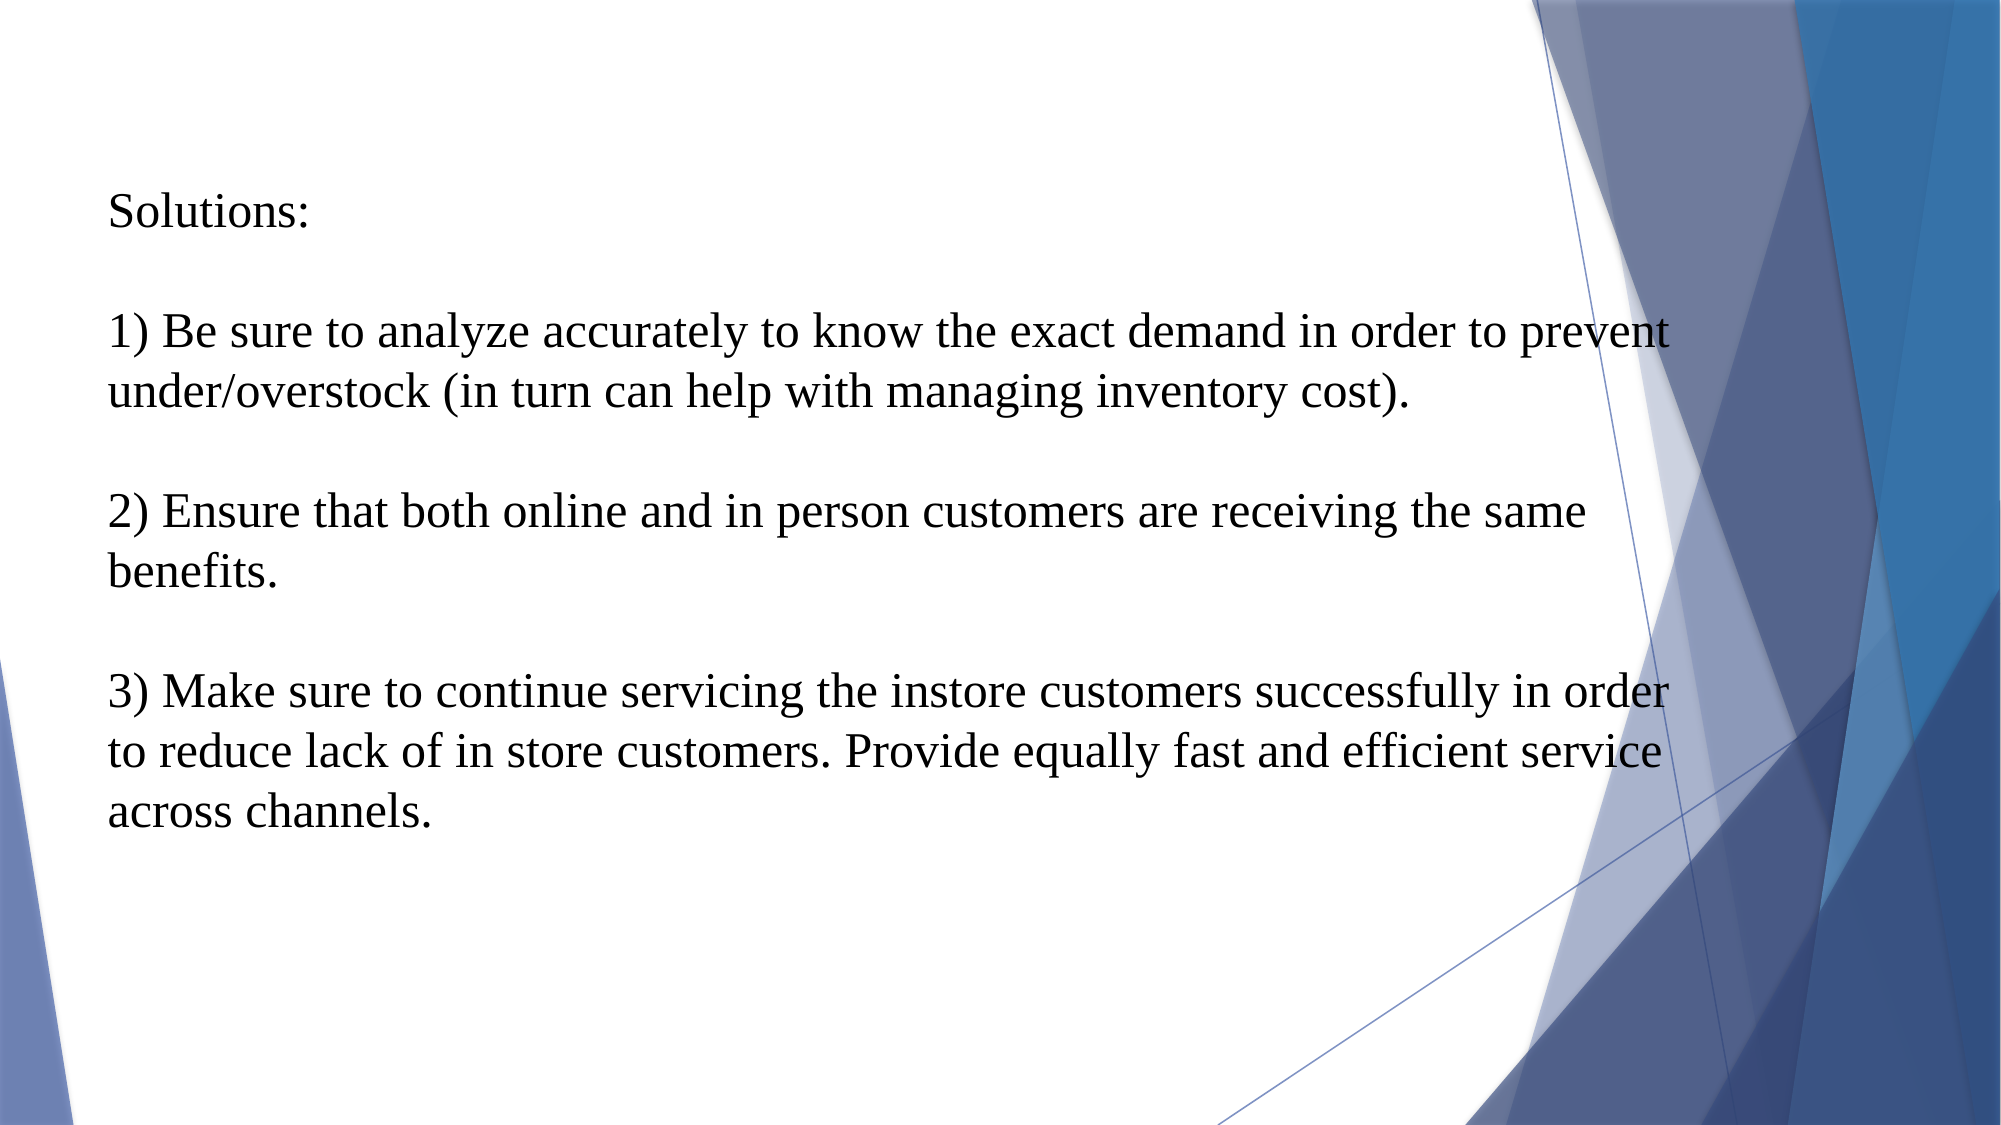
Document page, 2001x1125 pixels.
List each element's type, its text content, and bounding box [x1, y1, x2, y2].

title Solutions: 1) Be sure to analyze accurately to know the exact demand in order to prevent under/overstock (in turn can help with managing inventory cost). 2) Ensure that both online and in person customers are receiving the same benefits. 3) Make sure to continue servicing the instore customers successfully in order to reduce lack of in store customers. Provide equally fast and efficient service across channels. [92, 169, 1718, 1102]
